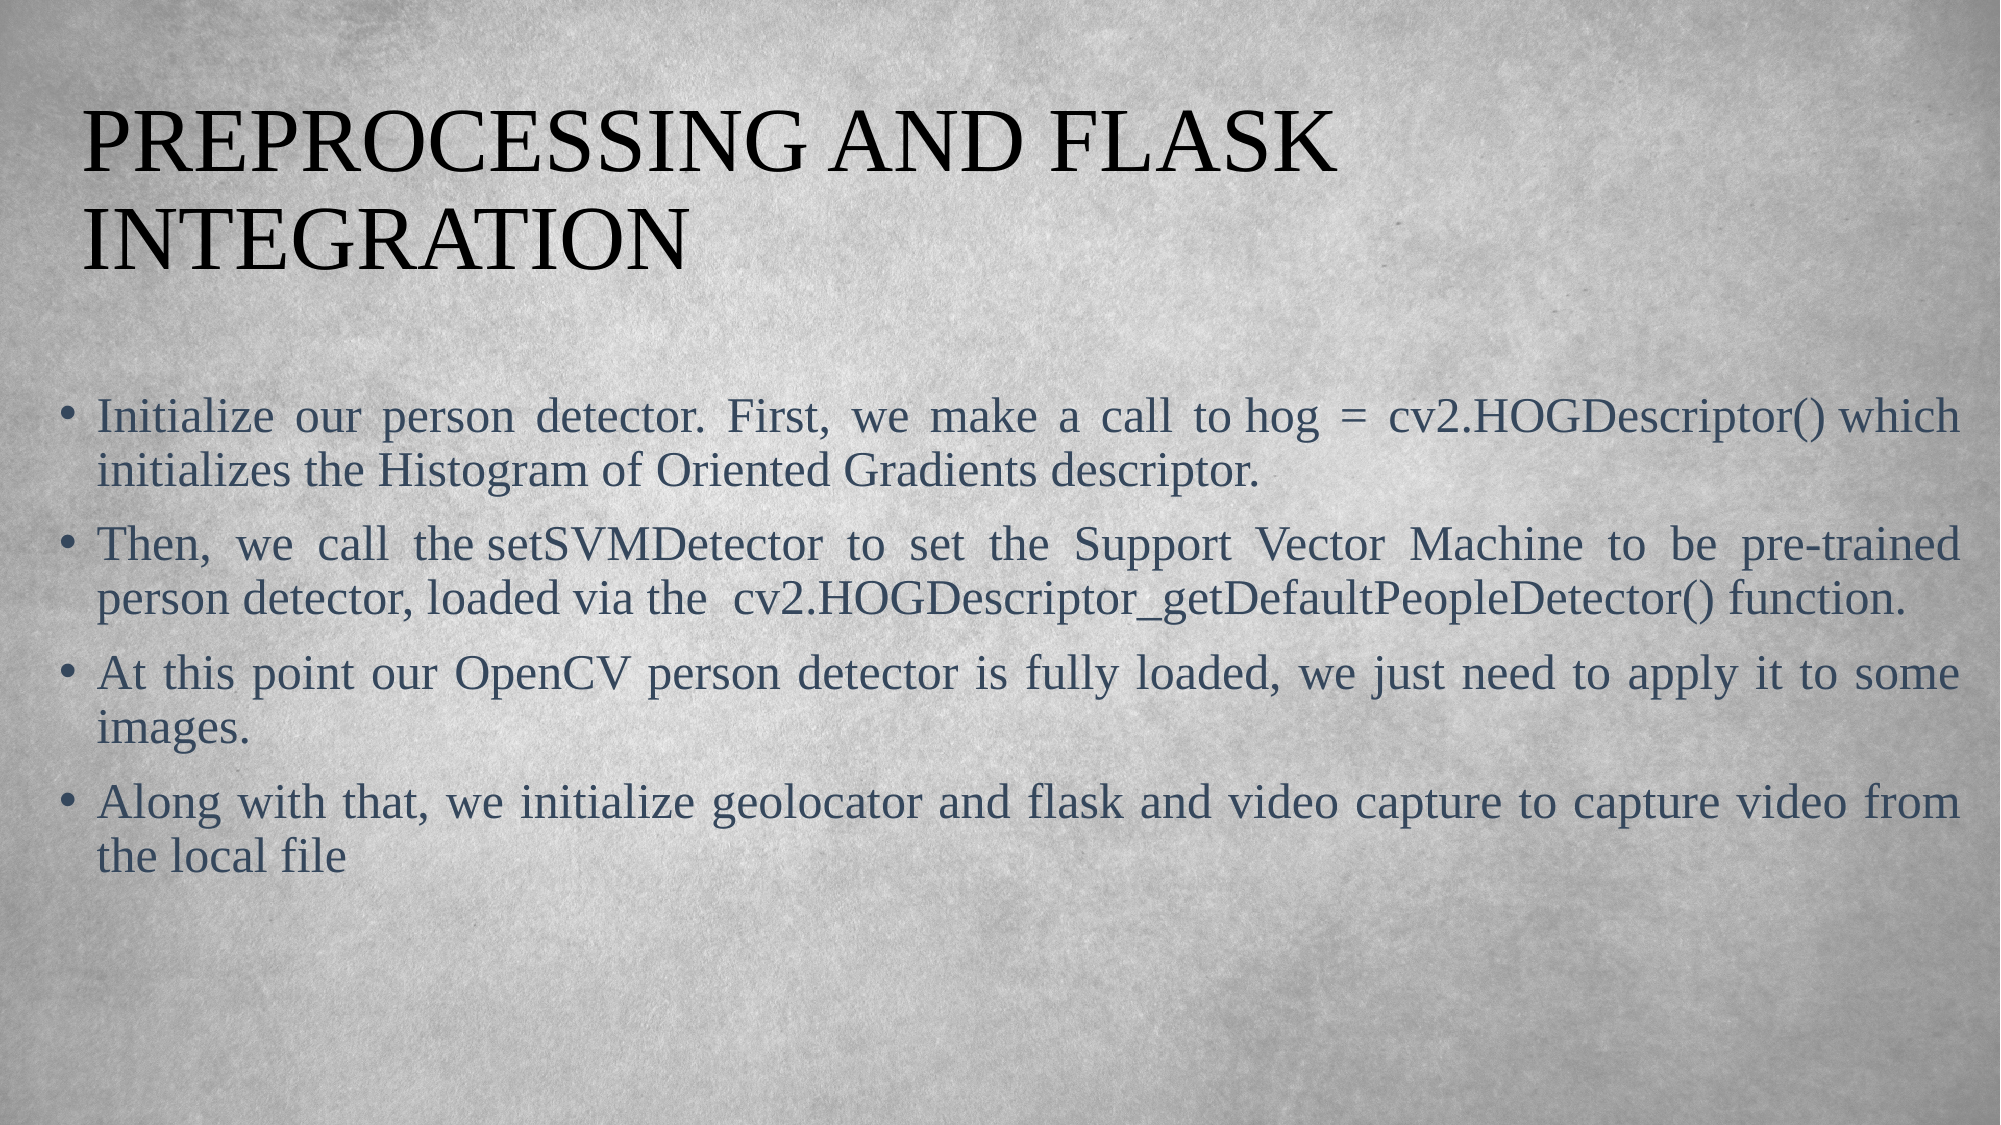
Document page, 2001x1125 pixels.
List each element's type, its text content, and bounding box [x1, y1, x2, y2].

title PREPROCESSING AND FLASK INTEGRATION [66, 82, 1792, 300]
list Initialize our person detector. First, we make a call to hog = cv2.HOGDescriptor() which initializes the Histogram of Oriented Gradients descriptor. Then, we call the setSVMDetector to set the Support Vector Machine to be pre-trained person detector, loaded via the cv2.HOGDescriptor_getDefaultPeopleDetector() function. At this point our OpenCV person detector is fully loaded, we just need to apply it to some images. Along with that, we initialize geolocator and flask and video capture to capture video from the local file [44, 381, 1978, 1096]
